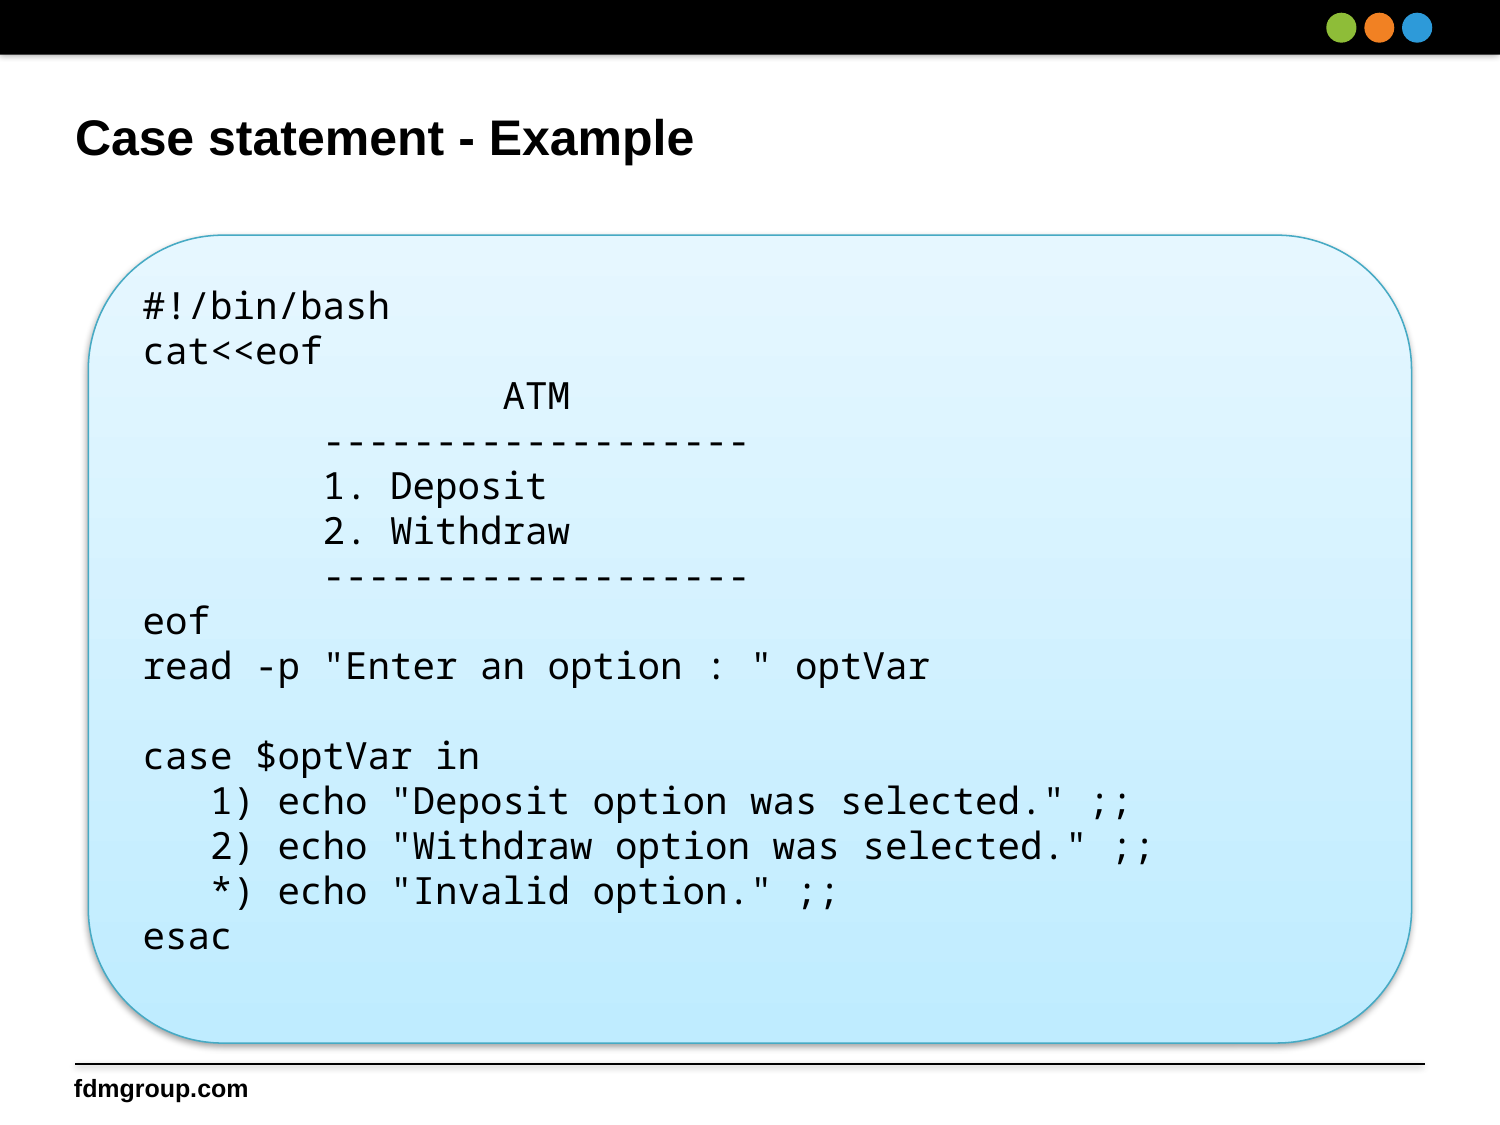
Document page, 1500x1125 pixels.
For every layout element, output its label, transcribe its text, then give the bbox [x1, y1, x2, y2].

title Case statement - Example [75, 105, 1425, 174]
text_box #!/bin/bash cat<<eof ATM ------------------- 1. Deposit 2. Withdraw ------------------- eof read -p "Enter an option : " optVar case $optVar in 1) echo "Deposit option was selected." ;; 2) echo "Withdraw option was selected." ;; *) echo "Invalid option." ;; esac [87, 234, 1413, 1044]
